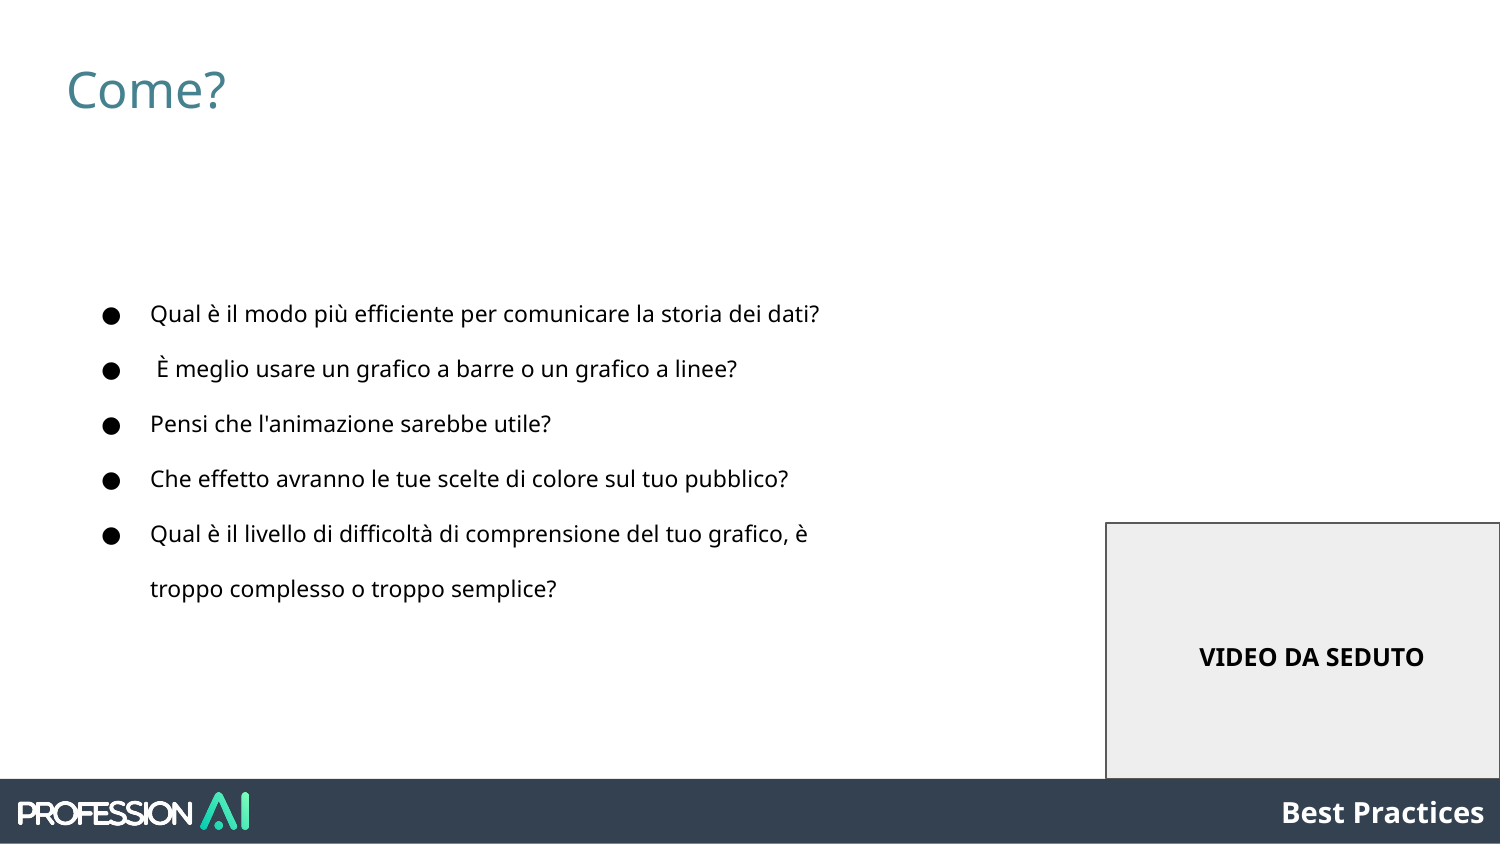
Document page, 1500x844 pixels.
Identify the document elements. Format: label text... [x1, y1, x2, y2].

text_box [1105, 523, 1500, 779]
title VIDEO DA SEDUTO [1148, 626, 1477, 721]
title Come? [51, 42, 1449, 137]
text_box Best Practices [731, 778, 1500, 844]
picture [17, 792, 250, 831]
text_box [0, 778, 731, 844]
text_box Qual è il modo più efficiente per comunicare la storia dei dati? È meglio usare un grafico a barre o un grafico a linee? Pensi che l'animazione sarebbe utile? Che effetto avranno le tue scelte di colore sul tuo pubblico? Qual è il livello di difficoltà di comprensione del tuo grafico, è troppo complesso o troppo semplice? [60, 202, 843, 653]
